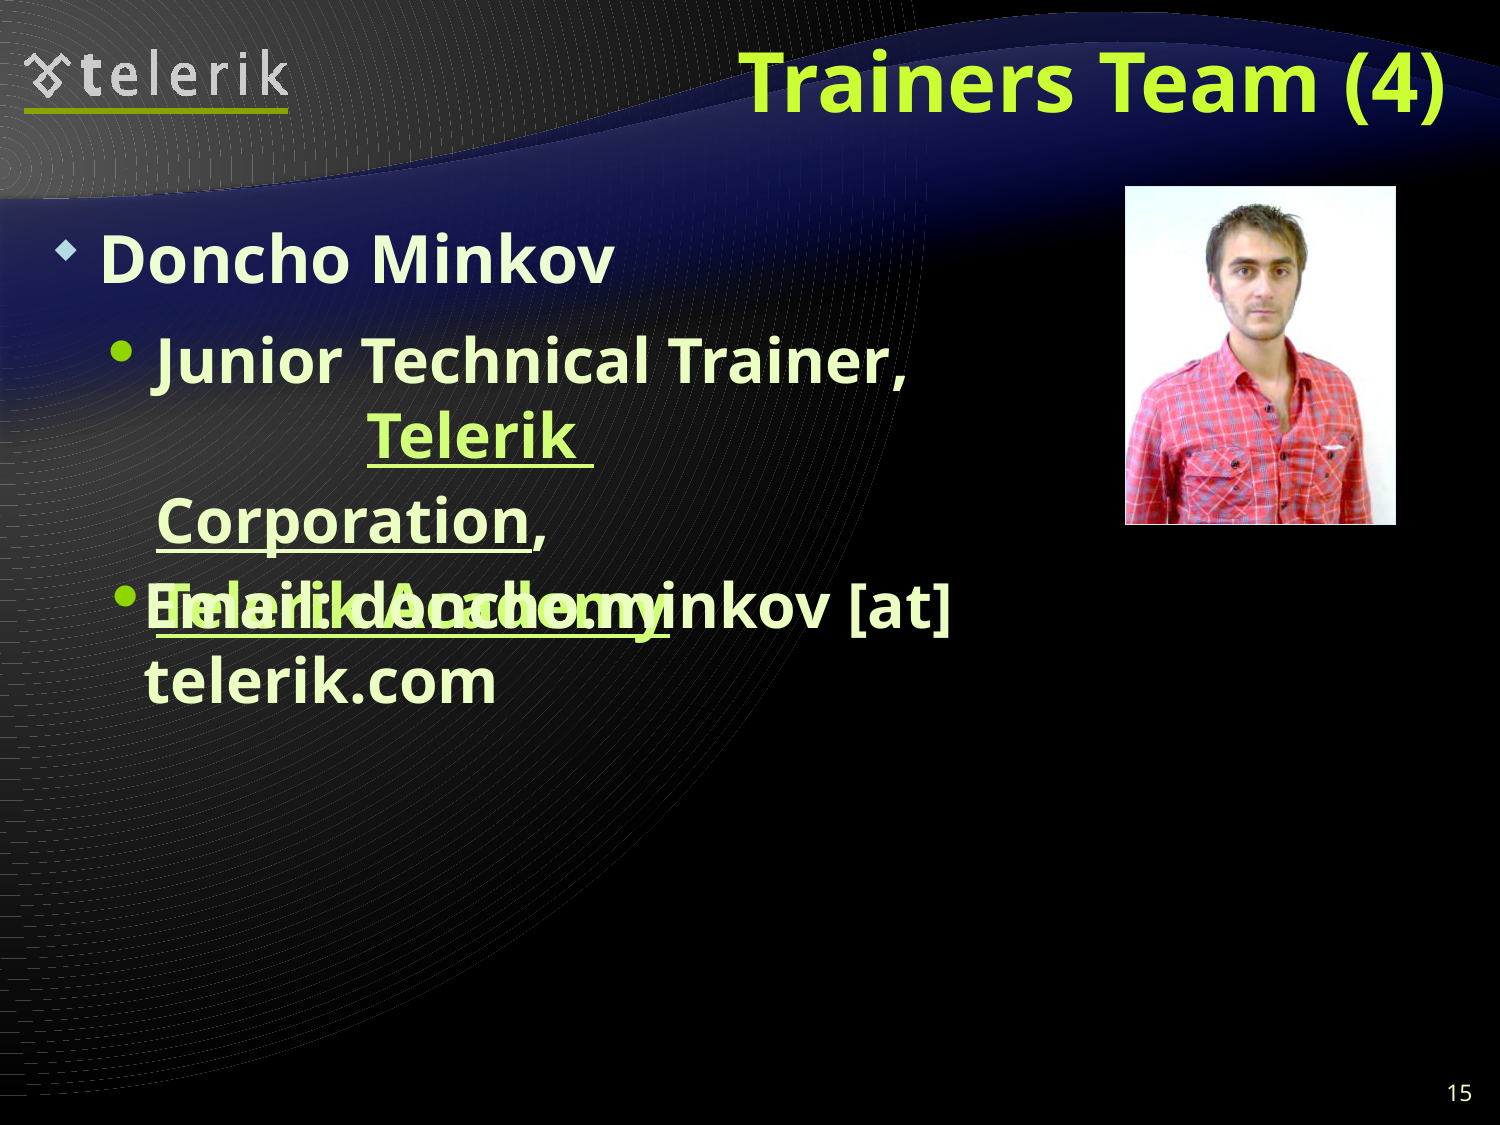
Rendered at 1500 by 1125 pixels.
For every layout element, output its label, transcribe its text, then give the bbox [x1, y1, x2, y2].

picture [1124, 186, 1396, 526]
list Doncho Minkov Junior Technical Trainer, Telerik Corporation, Telerik Academy [37, 209, 938, 610]
slide_number 15 [1412, 1074, 1488, 1113]
picture [24, 49, 288, 114]
text_box Email: doncho.minkov [at] telerik.com [99, 559, 1263, 724]
title Trainers Team (4) [300, 12, 1463, 163]
